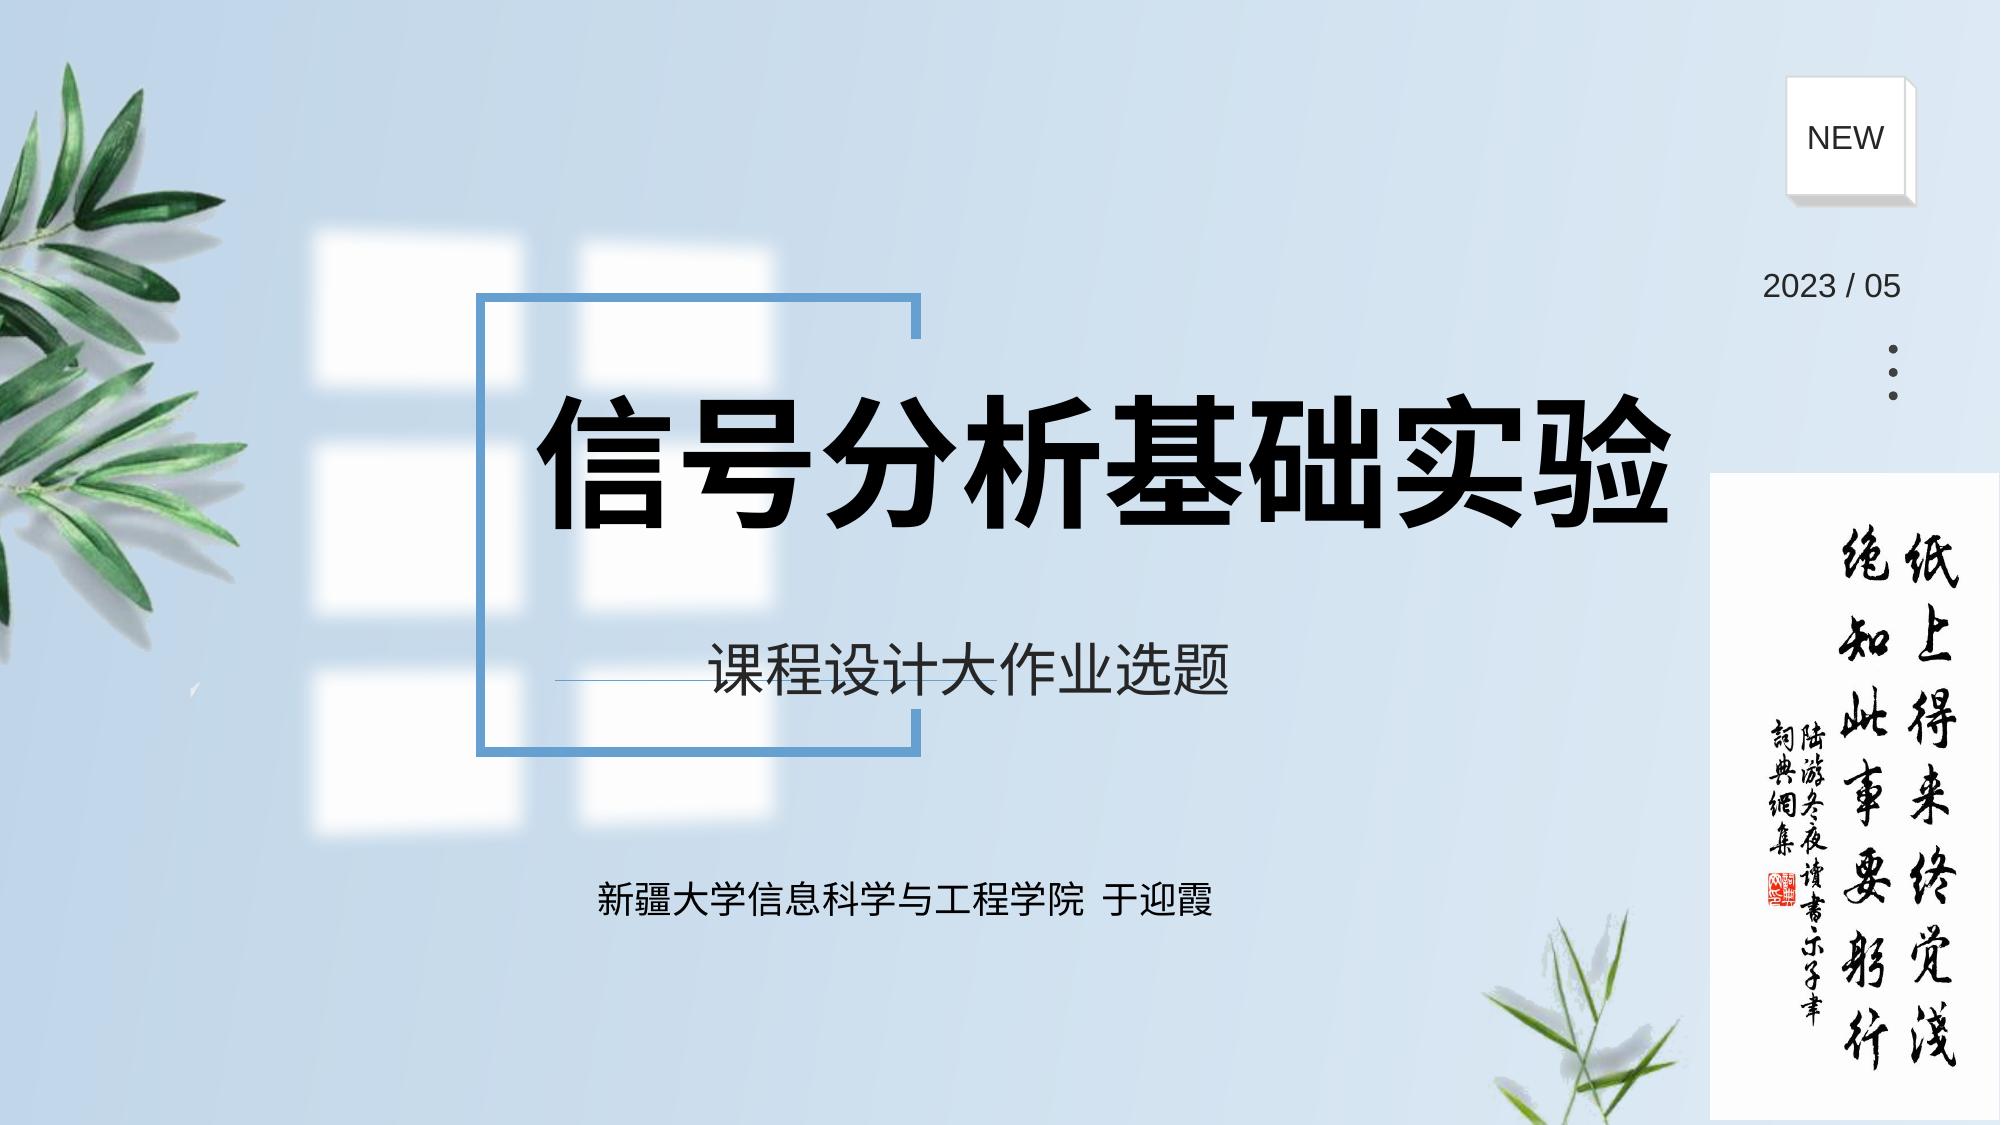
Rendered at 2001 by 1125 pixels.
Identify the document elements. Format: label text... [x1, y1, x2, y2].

picture [0, 59, 380, 704]
text_box 新疆大学信息科学与工程学院 于迎霞 [582, 868, 1392, 929]
picture [1445, 473, 1999, 1125]
text_box NEW [1785, 75, 1918, 208]
title 信号分析基础实验 [519, 347, 1748, 545]
text_box 2023 / 05 [1637, 257, 1917, 313]
subtitle 课程设计大作业选题 [692, 597, 1710, 701]
